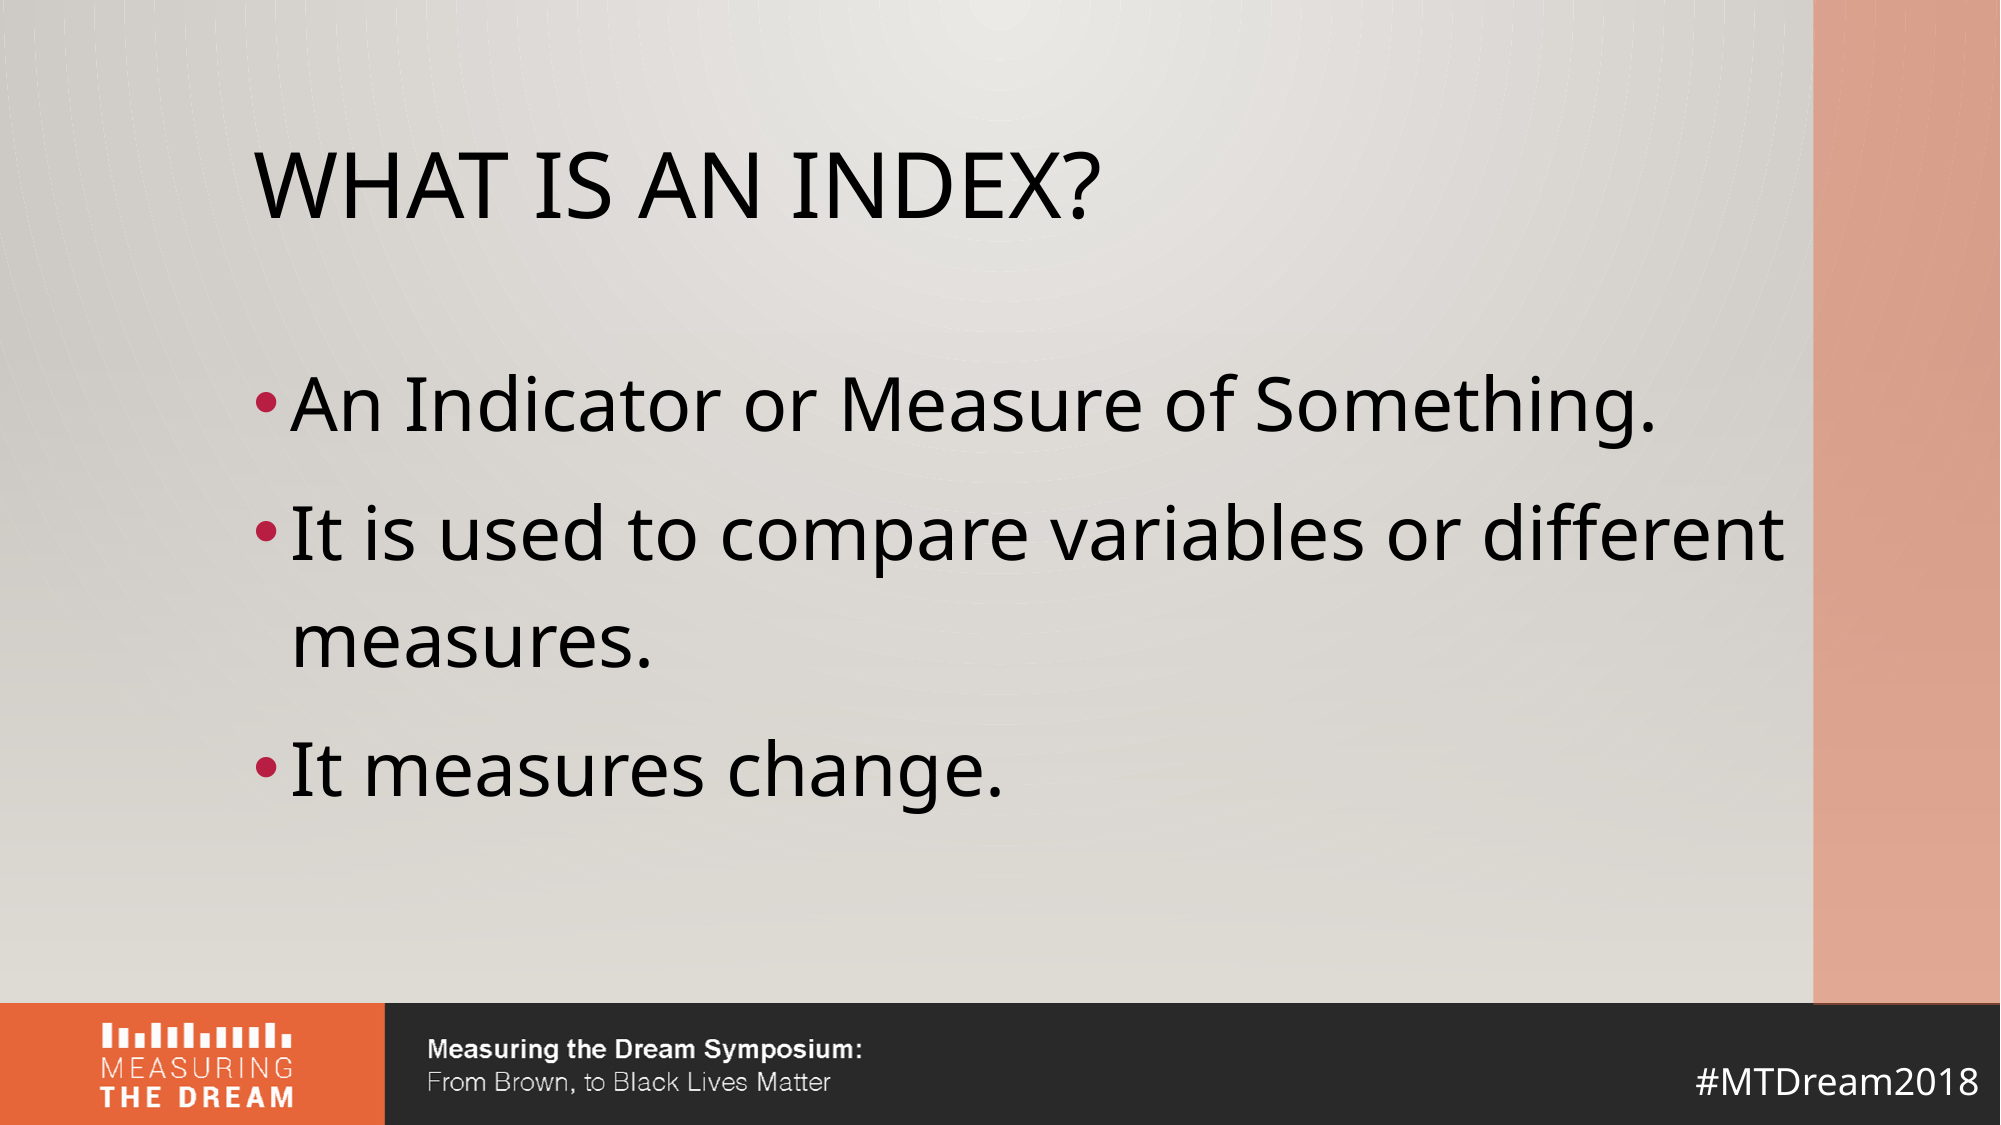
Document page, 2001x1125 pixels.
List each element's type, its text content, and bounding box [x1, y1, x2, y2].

title What is an Index? [238, 131, 1814, 305]
picture [0, 1003, 902, 1125]
list An Indicator or Measure of Something. It is used to compare variables or different measures. It measures change. [238, 330, 1814, 897]
